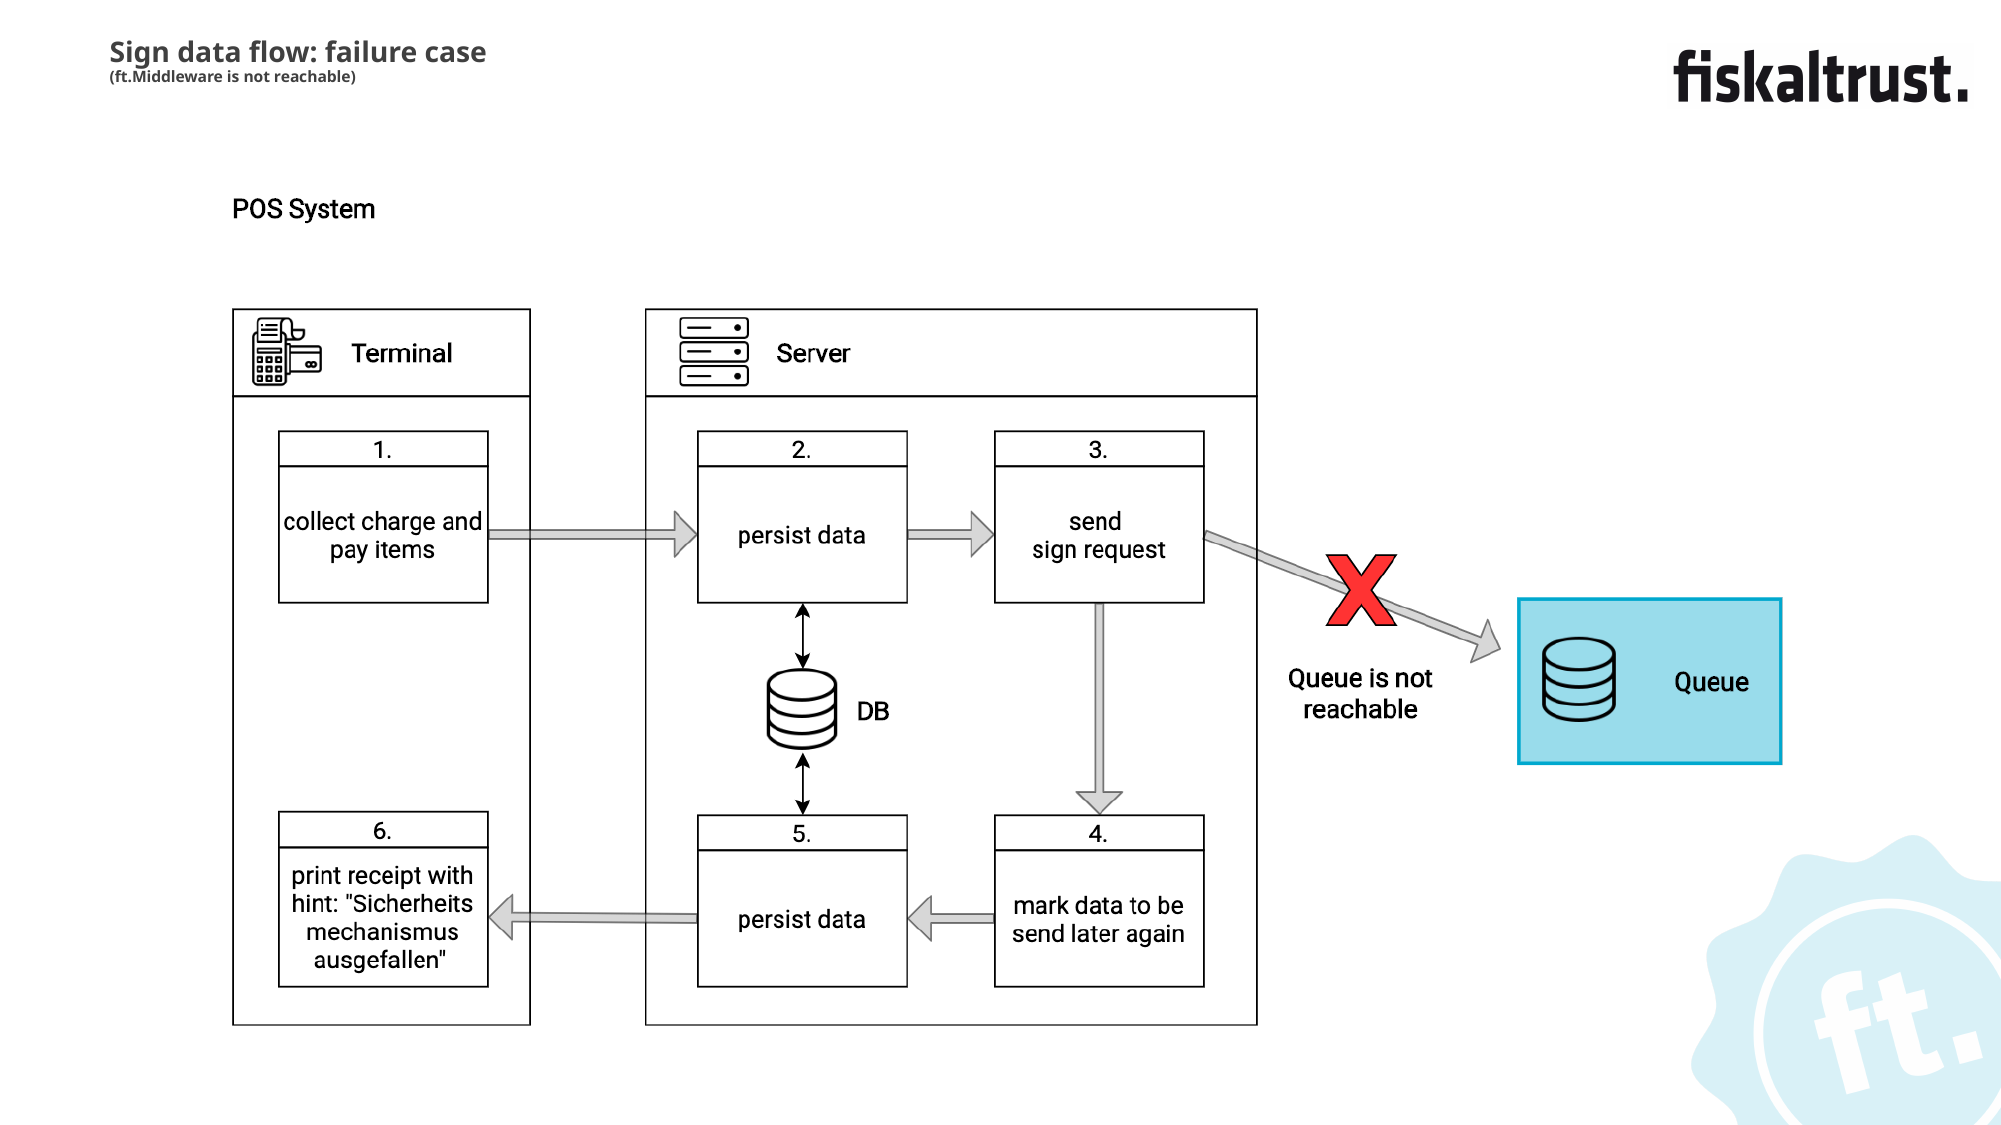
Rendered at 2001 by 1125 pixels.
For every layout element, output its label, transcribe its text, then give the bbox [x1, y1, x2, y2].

picture [1691, 835, 2000, 1125]
picture [1667, 43, 1974, 109]
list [225, 189, 1783, 1026]
title Sign data flow: failure case (ft.Middleware is not reachable) [94, 30, 1646, 118]
